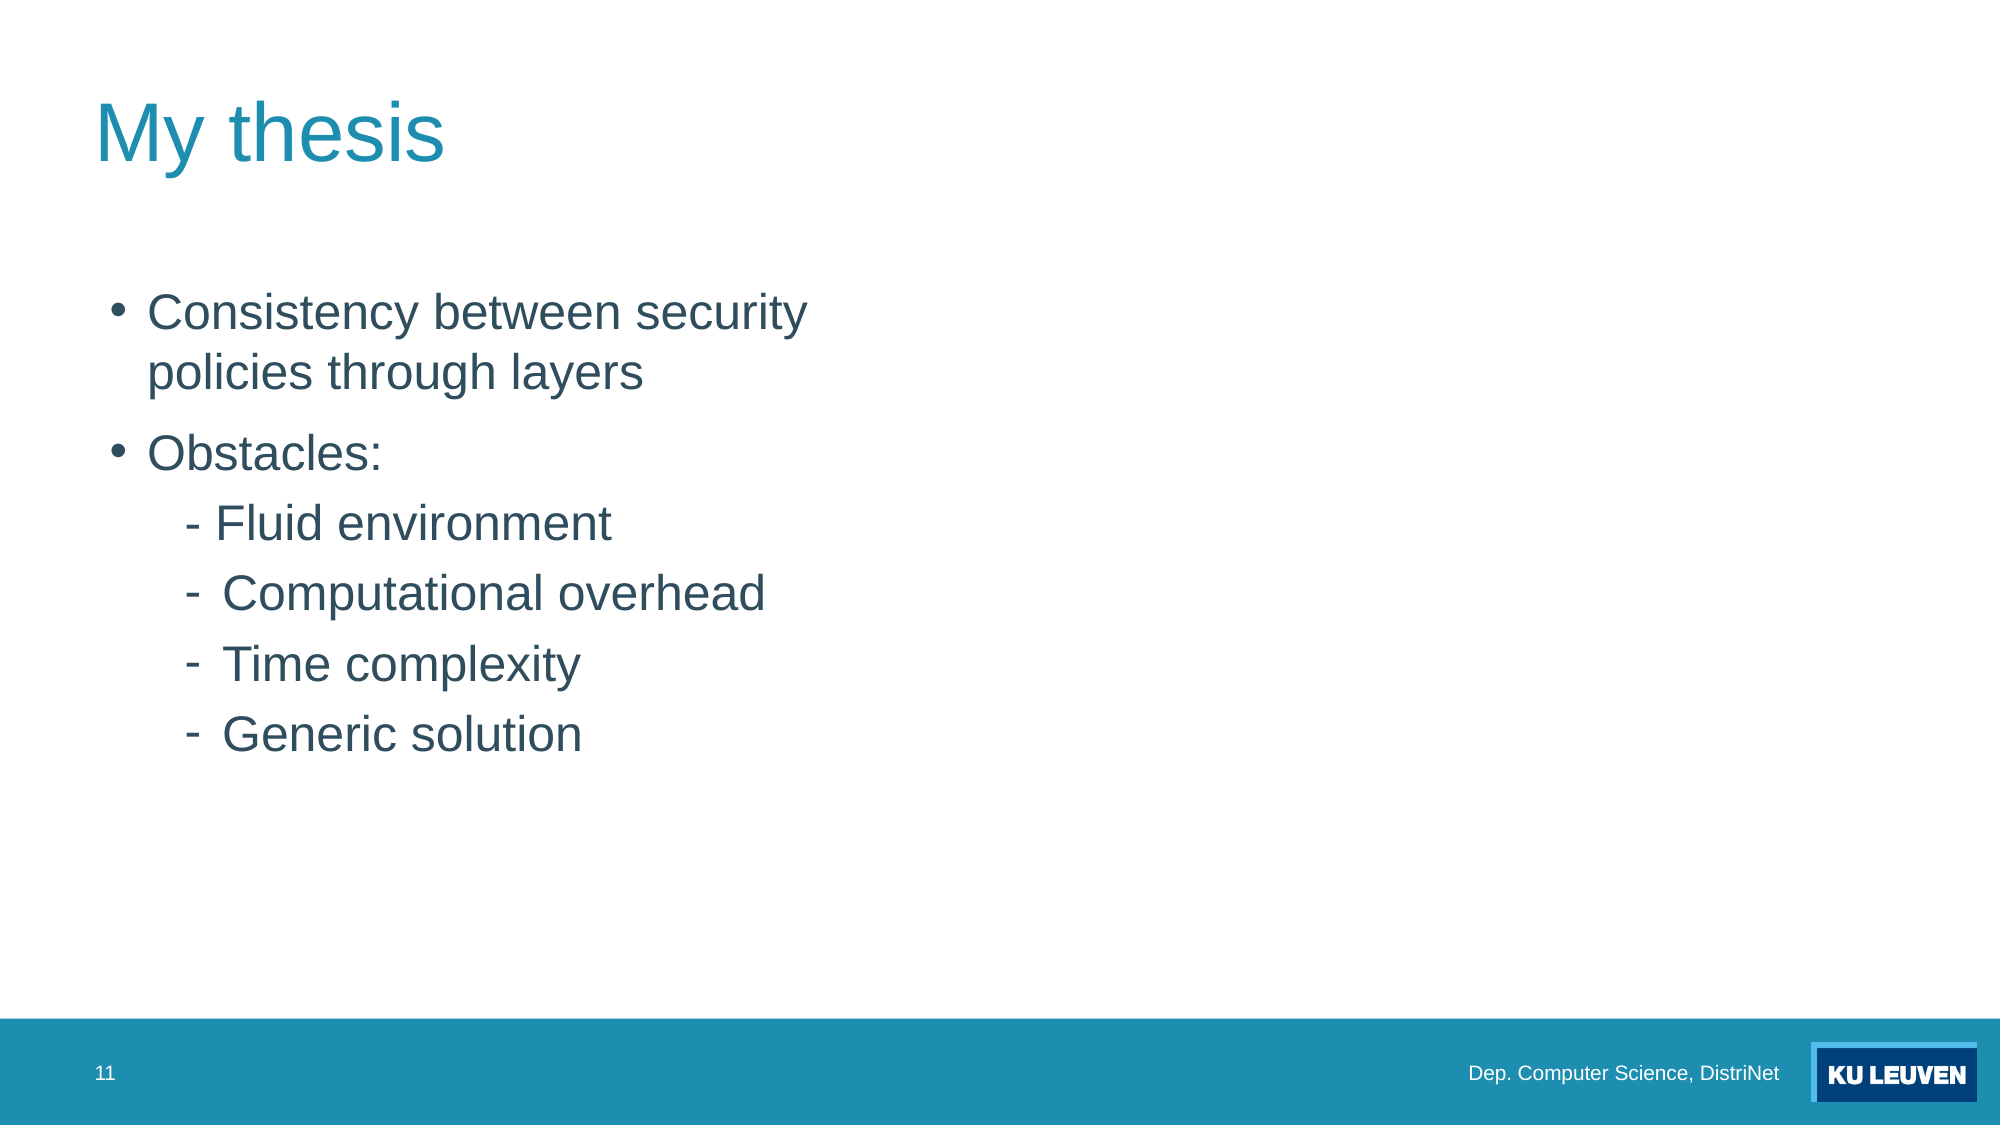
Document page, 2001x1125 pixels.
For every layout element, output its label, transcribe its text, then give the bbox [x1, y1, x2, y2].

title My thesis [94, 33, 1906, 223]
slide_number 11 [94, 1018, 201, 1125]
footer Dep. Computer Science, DistriNet [989, 1018, 1809, 1125]
picture [1811, 1042, 1977, 1102]
list Consistency between security policies through layers Obstacles: - Fluid environment Computational overhead Time complexity Generic solution [94, 271, 981, 1004]
